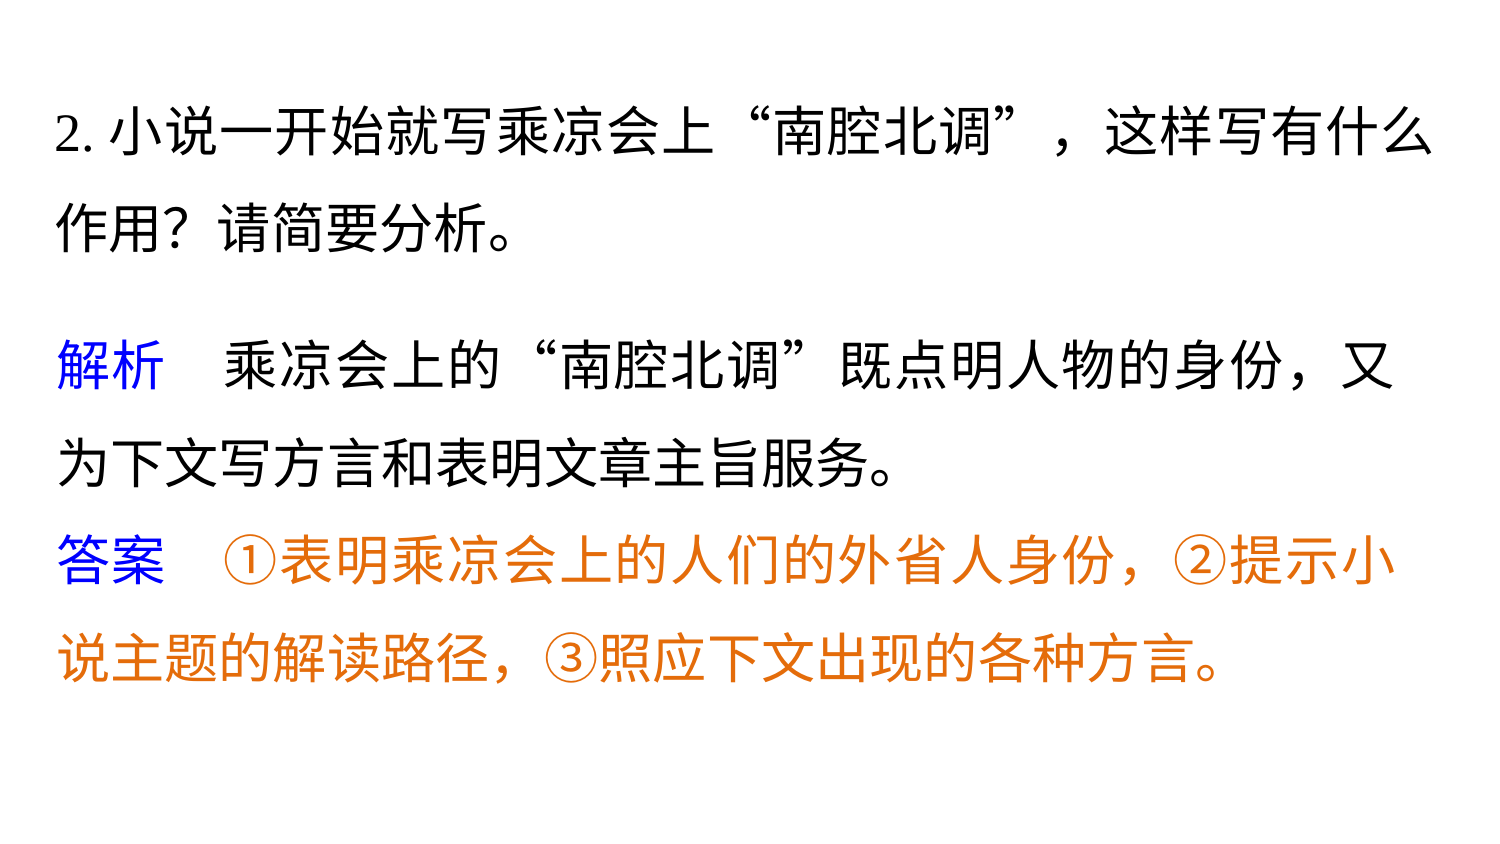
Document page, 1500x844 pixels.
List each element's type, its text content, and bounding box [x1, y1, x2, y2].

text_box 2.小说一开始就写乘凉会上“南腔北调”，这样写有什么作用？请简要分析。 [39, 56, 1450, 267]
text_box 解析 乘凉会上的“南腔北调”既点明人物的身份，又为下文写方言和表明文章主旨服务。 答案 ①表明乘凉会上的人们的外省人身份，②提示小说主题的解读路径，③照应下文出现的各种方言。 [41, 291, 1410, 697]
